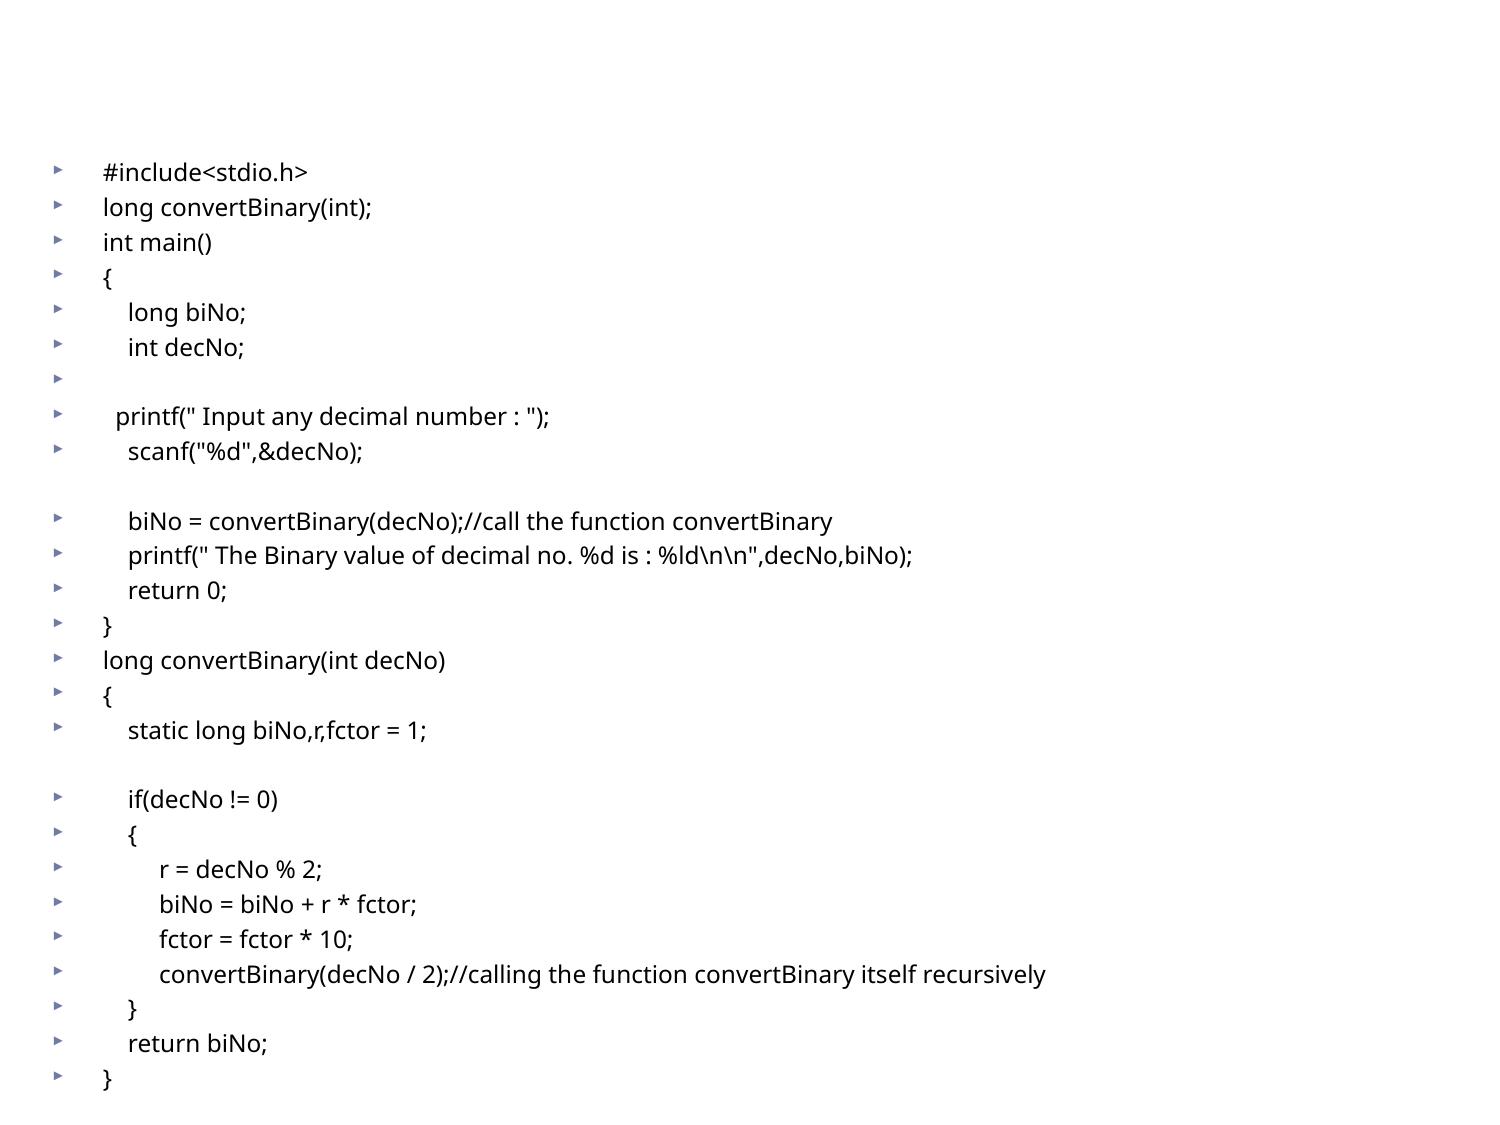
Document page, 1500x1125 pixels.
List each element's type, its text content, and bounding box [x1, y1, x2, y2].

list #include<stdio.h> long convertBinary(int); int main() { long biNo; int decNo; printf(" Input any decimal number : "); scanf("%d",&decNo); biNo = convertBinary(decNo);//call the function convertBinary printf(" The Binary value of decimal no. %d is : %ld\n\n",decNo,biNo); return 0; } long convertBinary(int decNo) { static long biNo,r,fctor = 1; if(decNo != 0) { r = decNo % 2; biNo = biNo + r * fctor; fctor = fctor * 10; convertBinary(decNo / 2);//calling the function convertBinary itself recursively } return biNo; } [37, 149, 1475, 1100]
